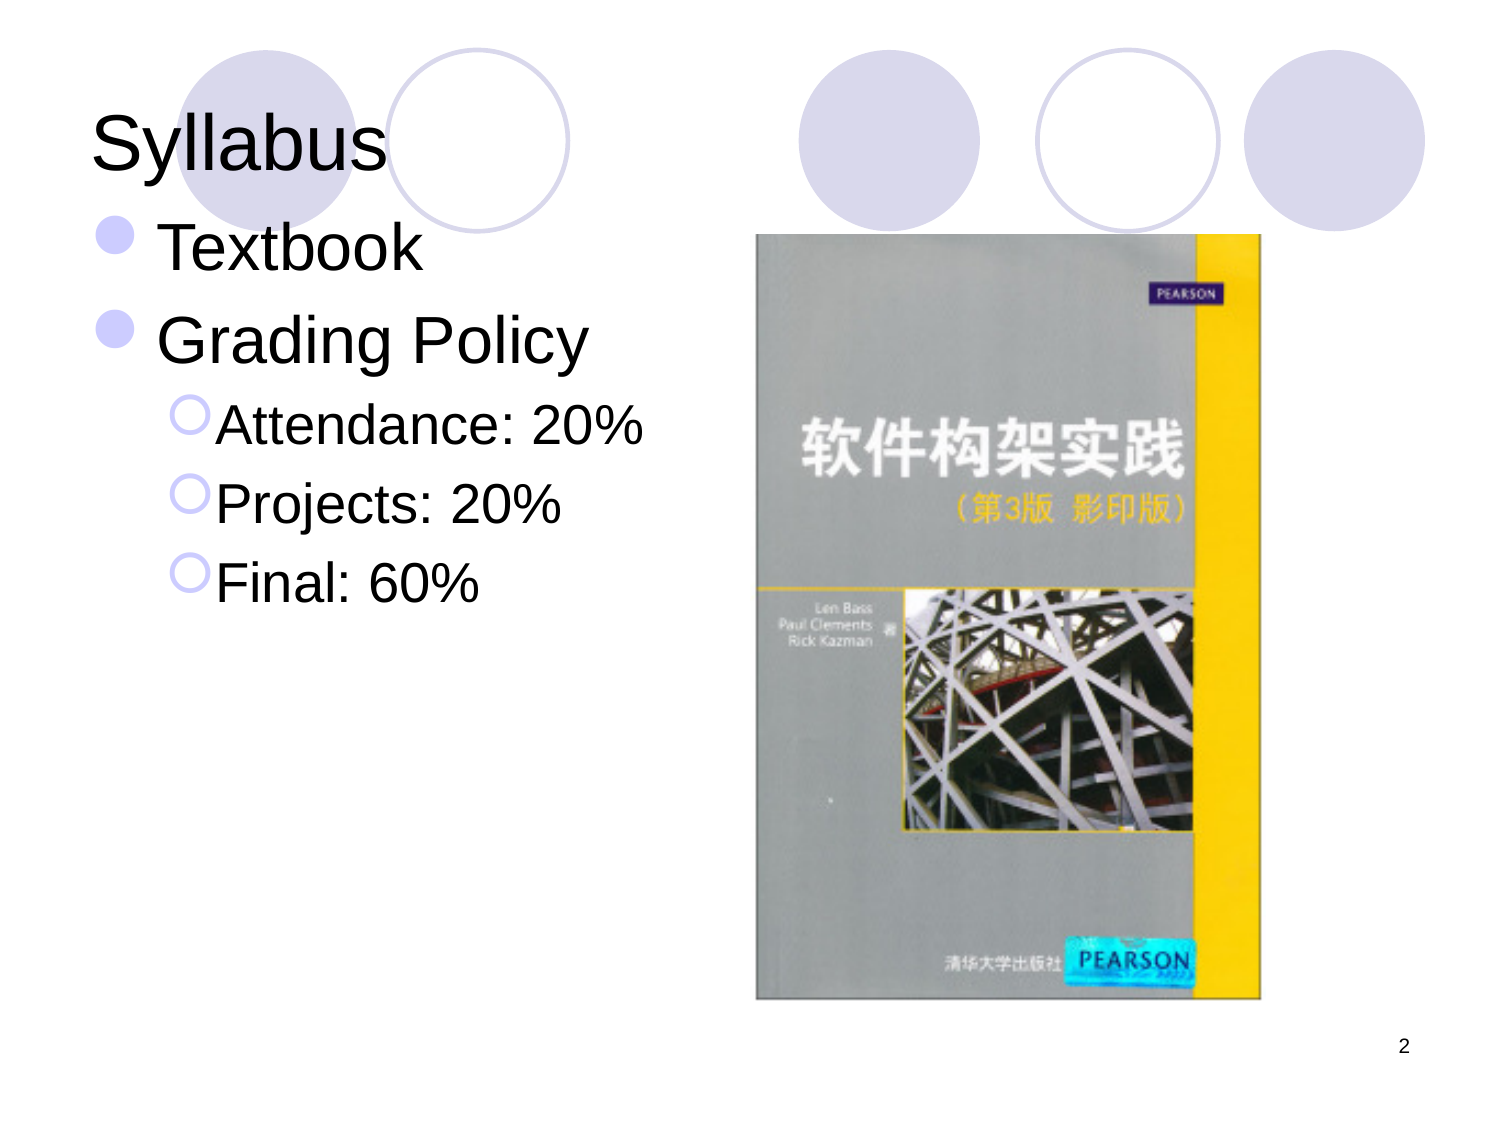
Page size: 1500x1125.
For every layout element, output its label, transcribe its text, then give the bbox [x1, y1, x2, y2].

list Textbook Grading Policy Attendance: 20% Projects: 20% Final: 60% [75, 196, 1425, 1071]
title Syllabus [75, 45, 1425, 196]
slide_number 2 [1074, 1025, 1425, 1100]
picture [749, 234, 1266, 1007]
